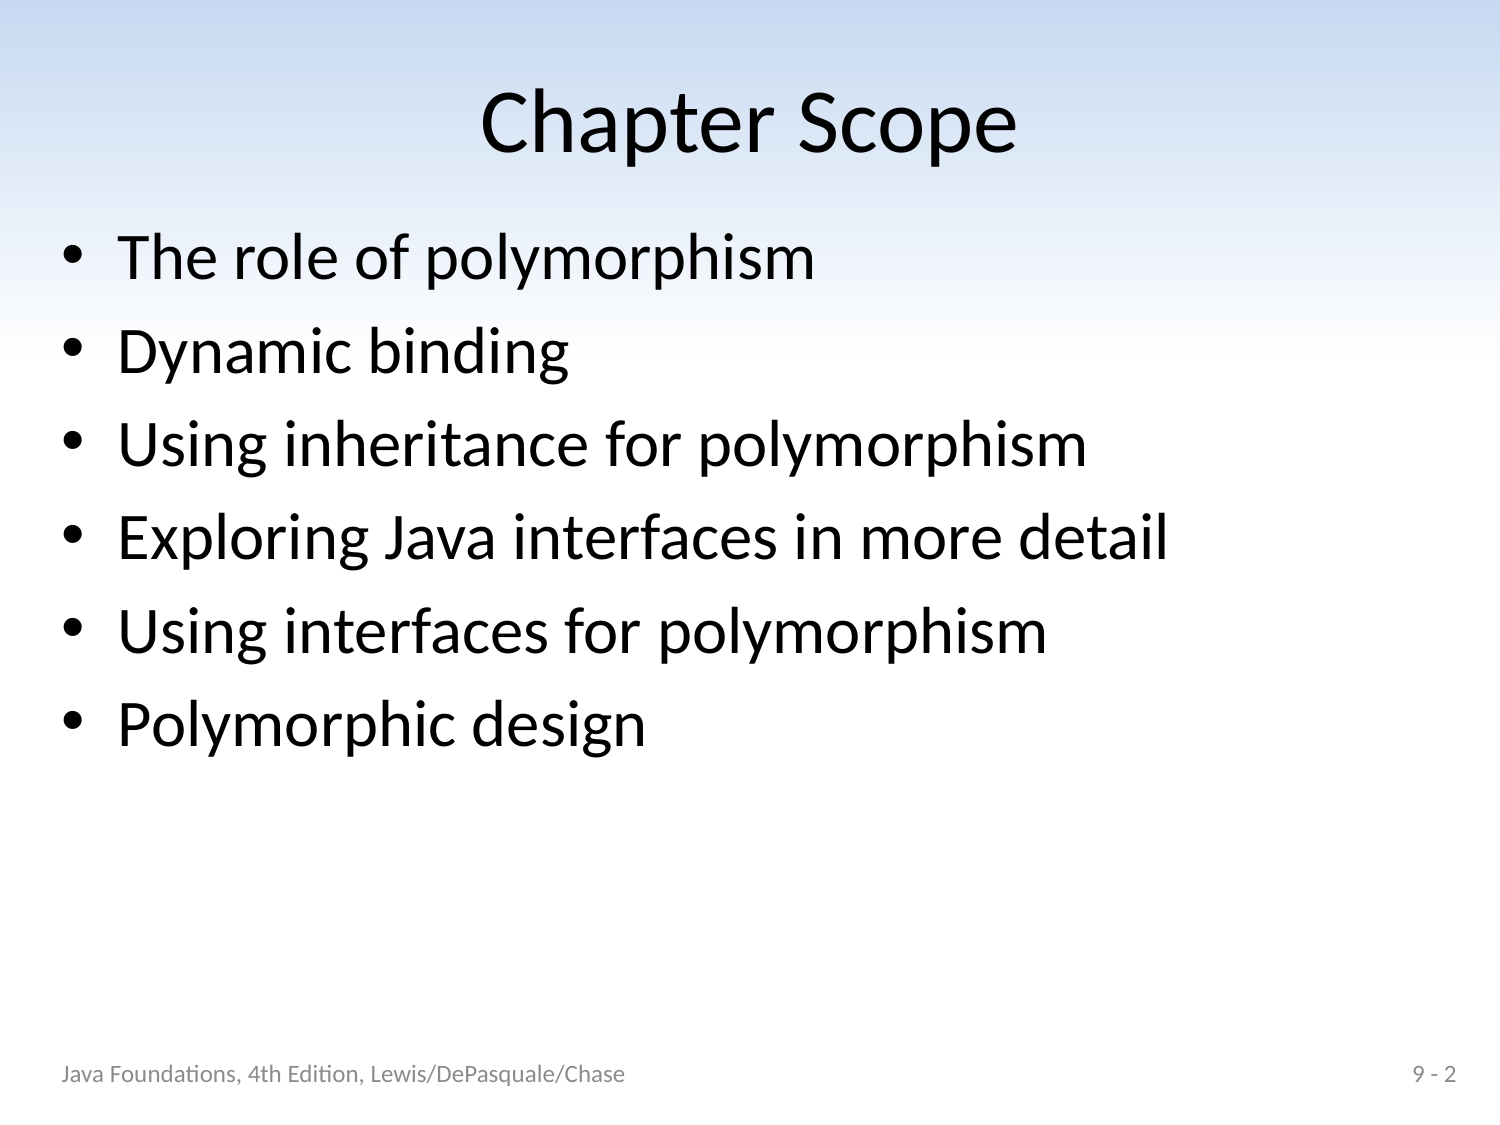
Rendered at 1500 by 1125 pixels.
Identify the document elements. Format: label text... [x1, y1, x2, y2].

list The role of polymorphism Dynamic binding Using inheritance for polymorphism Exploring Java interfaces in more detail Using interfaces for polymorphism Polymorphic design [46, 205, 1473, 1043]
title Chapter Scope [28, 45, 1473, 186]
footer Java Foundations, 4th Edition, Lewis/DePasquale/Chase [46, 1042, 1122, 1103]
slide_number 9 - 2 [1122, 1042, 1472, 1103]
